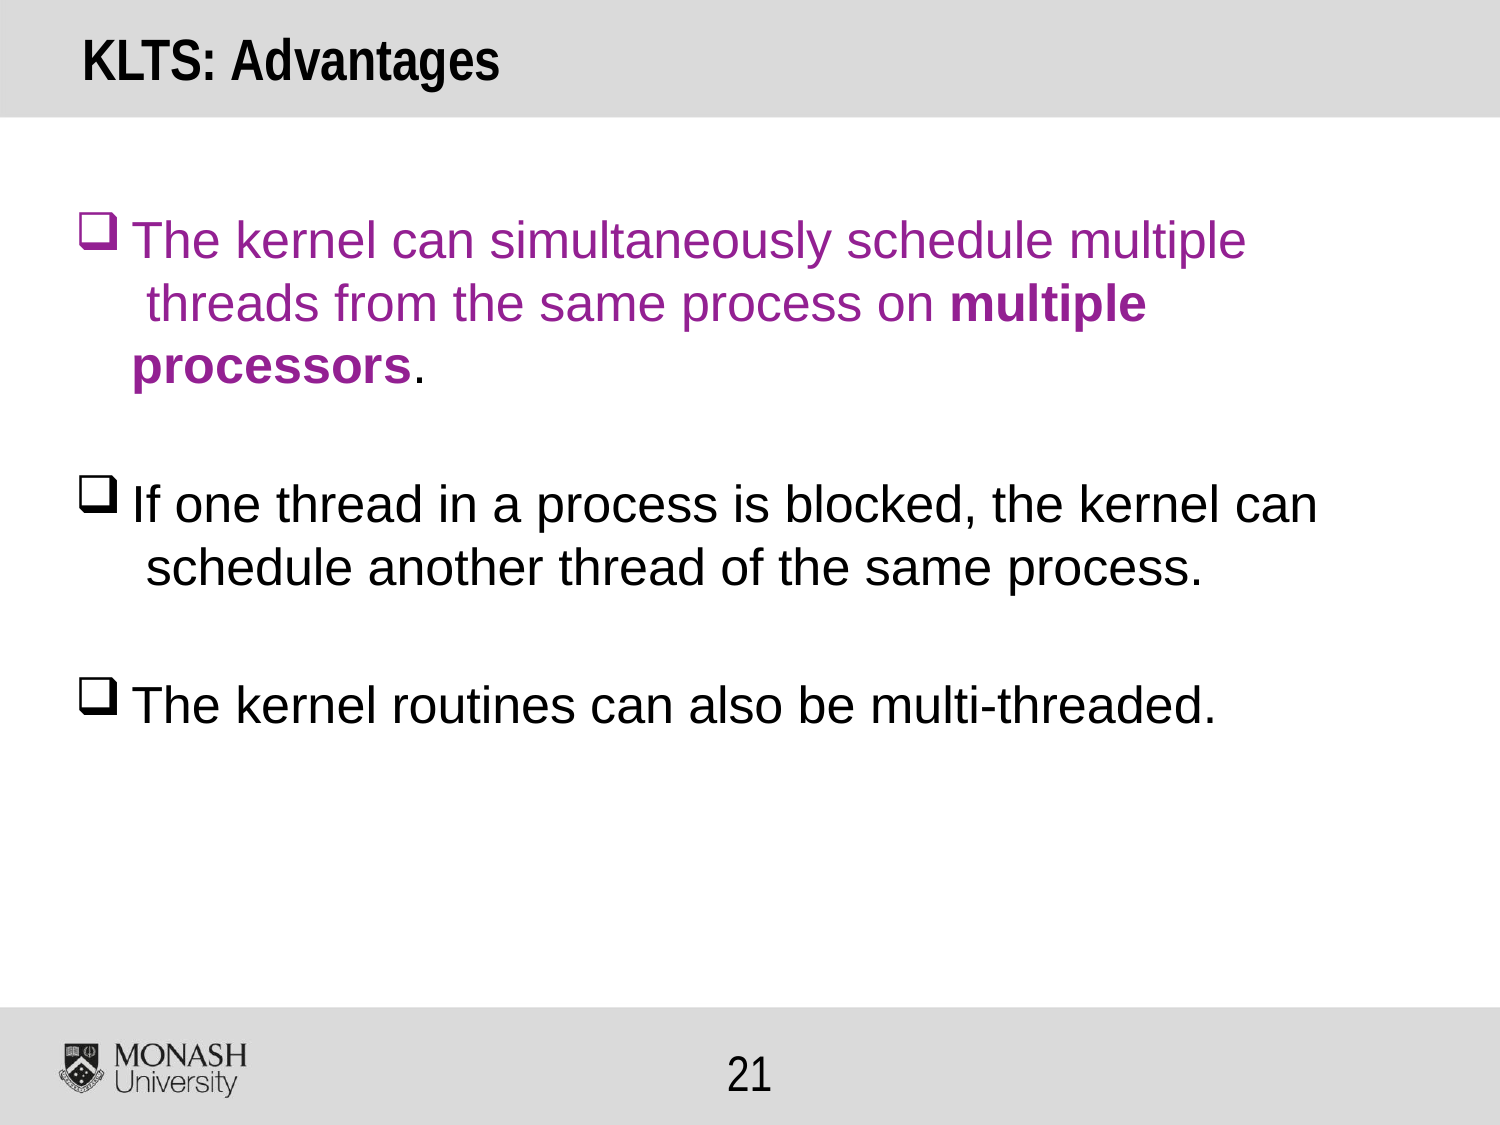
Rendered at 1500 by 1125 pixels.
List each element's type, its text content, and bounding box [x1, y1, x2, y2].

text_box The kernel can simultaneously schedule multiple threads from the same process on multiple processors. If one thread in a process is blocked, the kernel can schedule another thread of the same process. The kernel routines can also be multi-threaded. [72, 204, 1322, 734]
picture [0, 0, 1500, 1125]
slide_number 19 [720, 1042, 780, 1125]
title KLTS: Advantages [80, 20, 506, 211]
